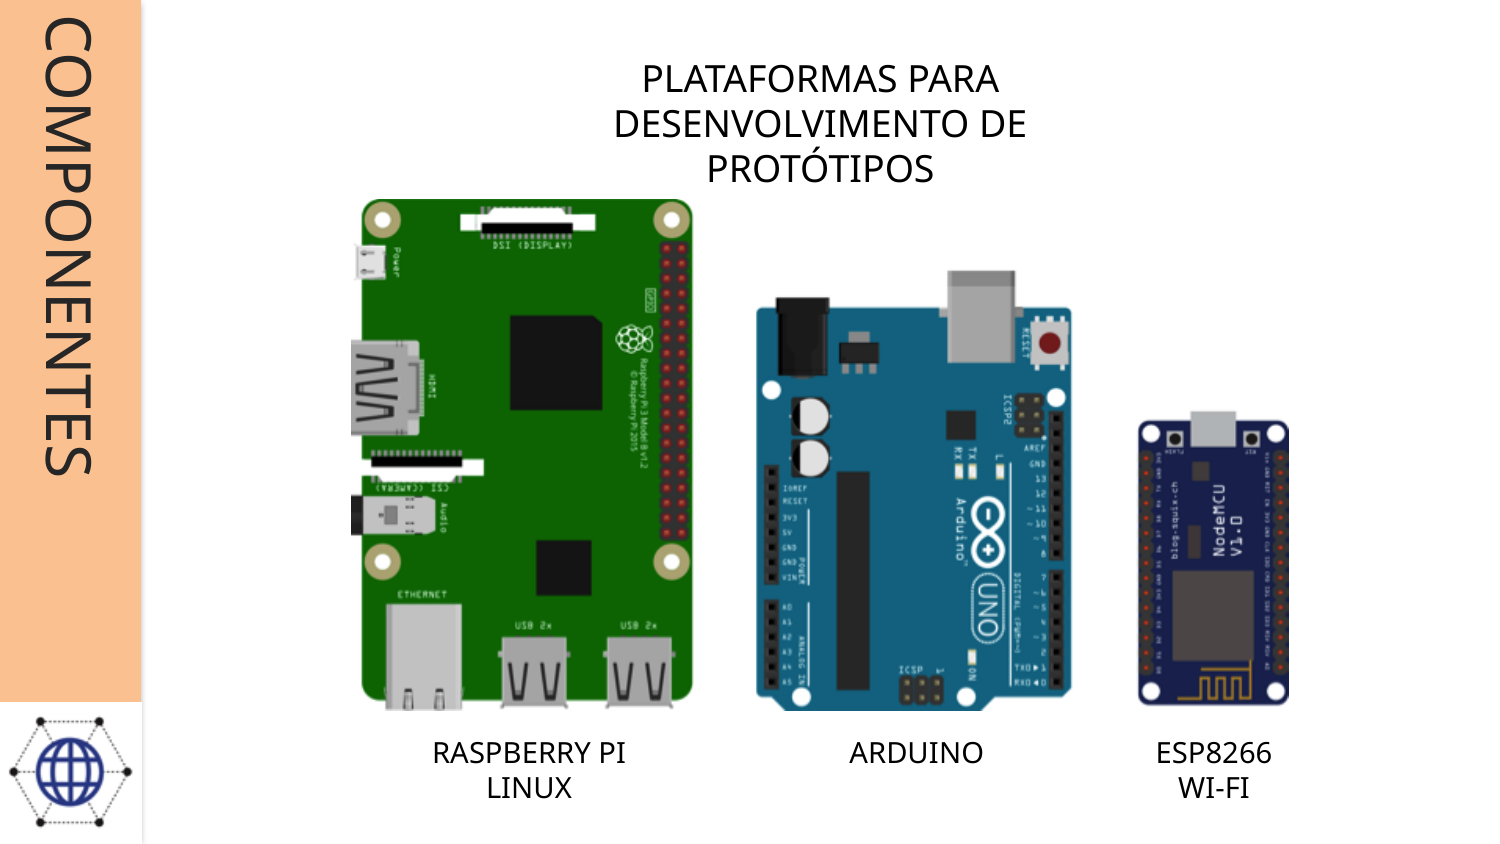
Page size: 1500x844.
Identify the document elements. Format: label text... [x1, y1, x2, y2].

text_box ARDUINO [779, 727, 1055, 777]
text_box PLATAFORMAS PARA DESENVOLVIMENTO DE PROTÓTIPOS [479, 47, 1161, 197]
picture [351, 198, 1289, 711]
picture [0, 702, 142, 844]
text_box RASPBERRY PI LINUX [391, 727, 667, 812]
text_box COMPONENTES [26, 0, 116, 678]
text_box ESP8266 WI-FI [1118, 727, 1310, 812]
text_box [0, 0, 142, 702]
